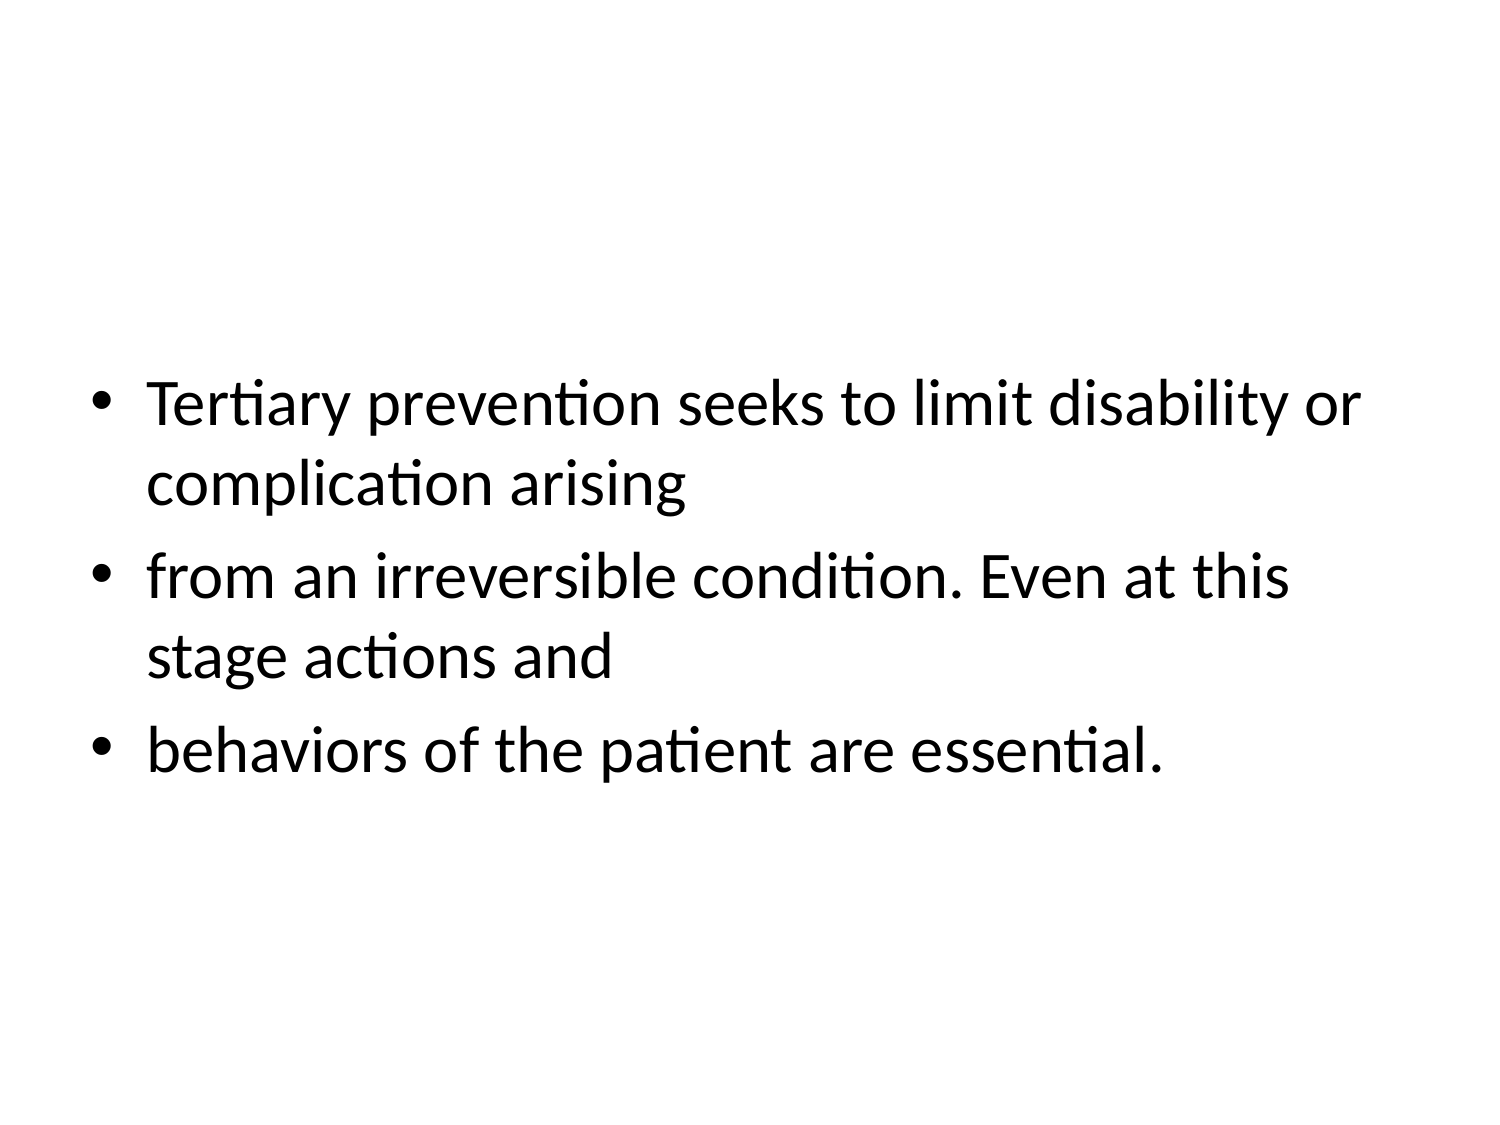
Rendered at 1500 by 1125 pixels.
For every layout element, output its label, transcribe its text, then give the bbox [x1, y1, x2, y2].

list Tertiary prevention seeks to limit disability or complication arising from an irreversible condition. Even at this stage actions and behaviors of the patient are essential. [75, 351, 1425, 950]
